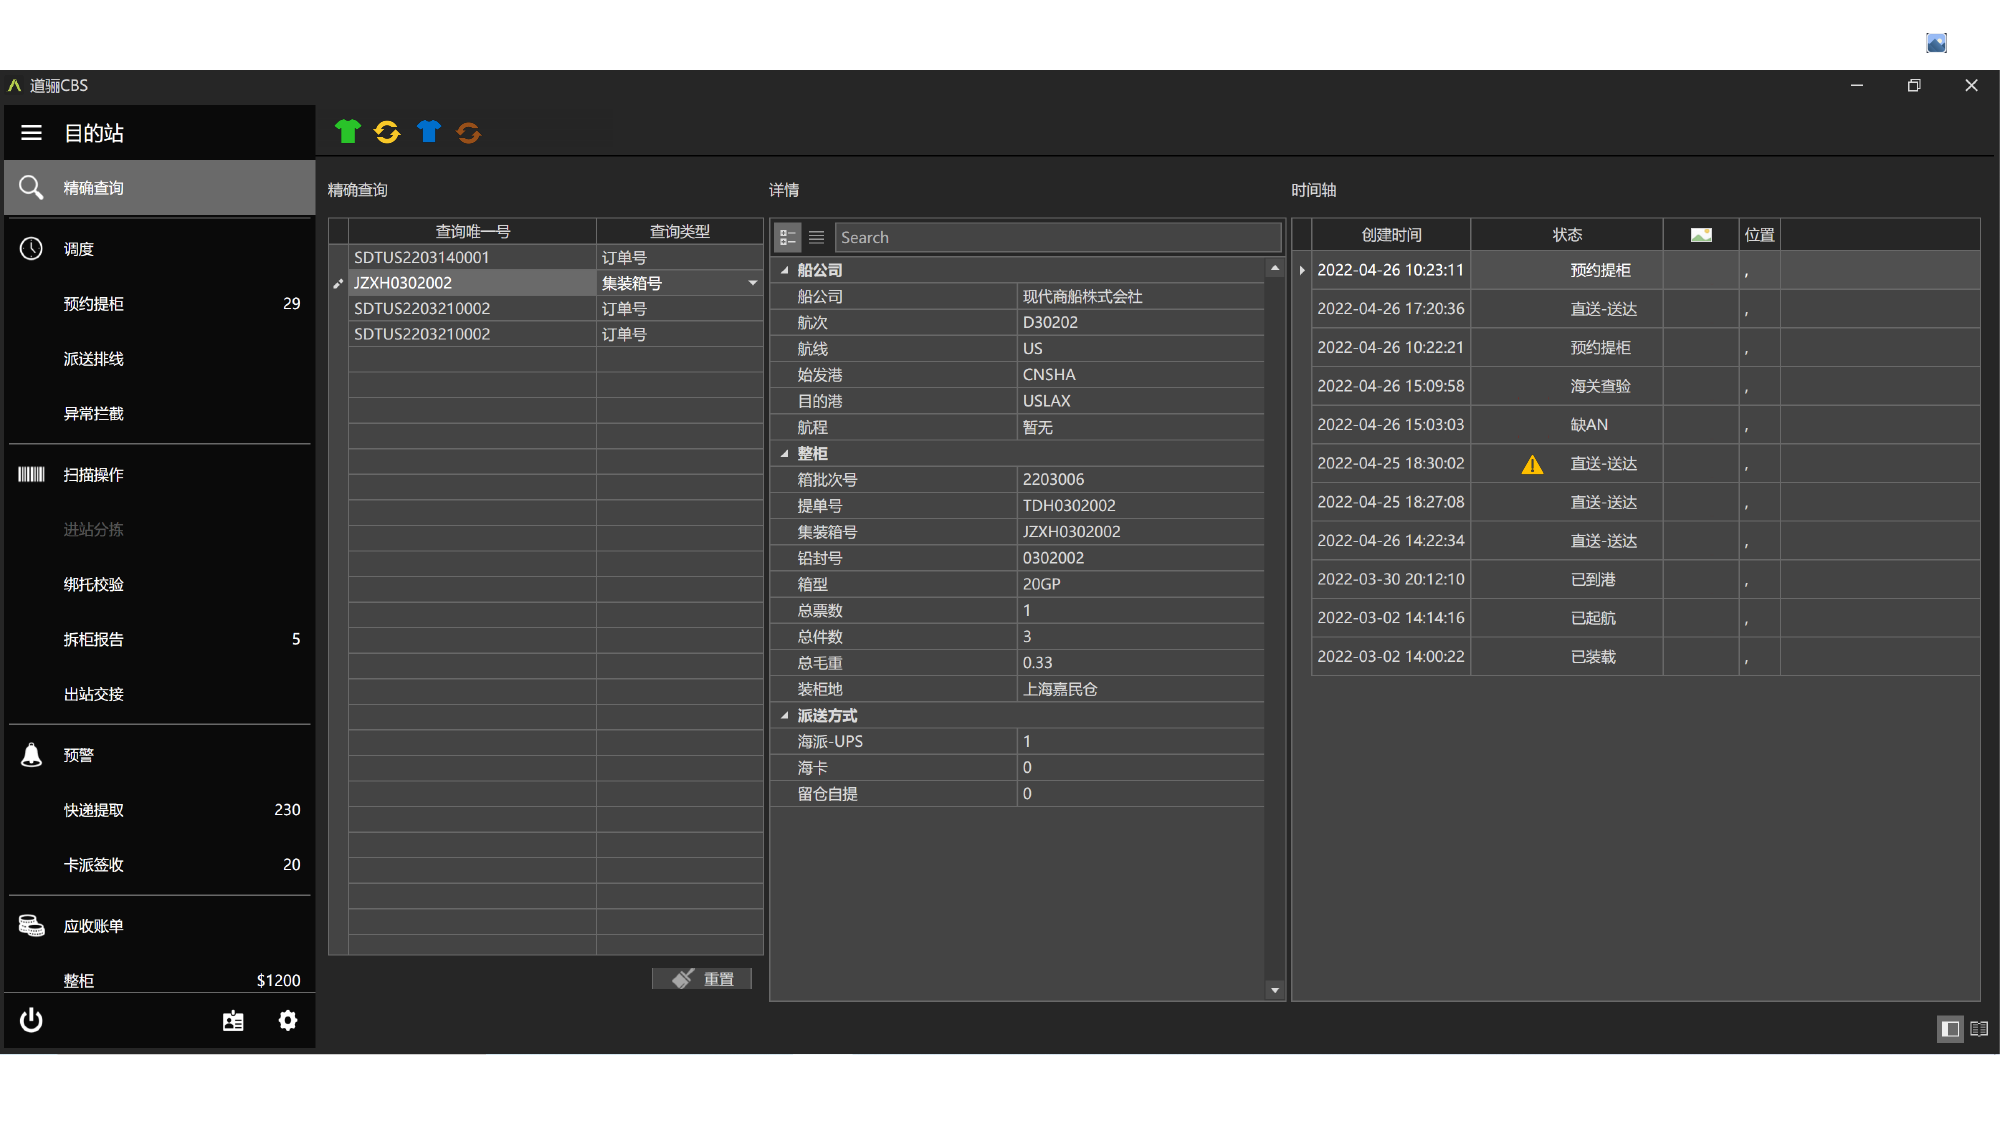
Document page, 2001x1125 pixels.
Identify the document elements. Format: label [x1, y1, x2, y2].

picture [1926, 33, 1947, 53]
text_box [318, 108, 613, 147]
picture [0, 70, 2000, 1055]
